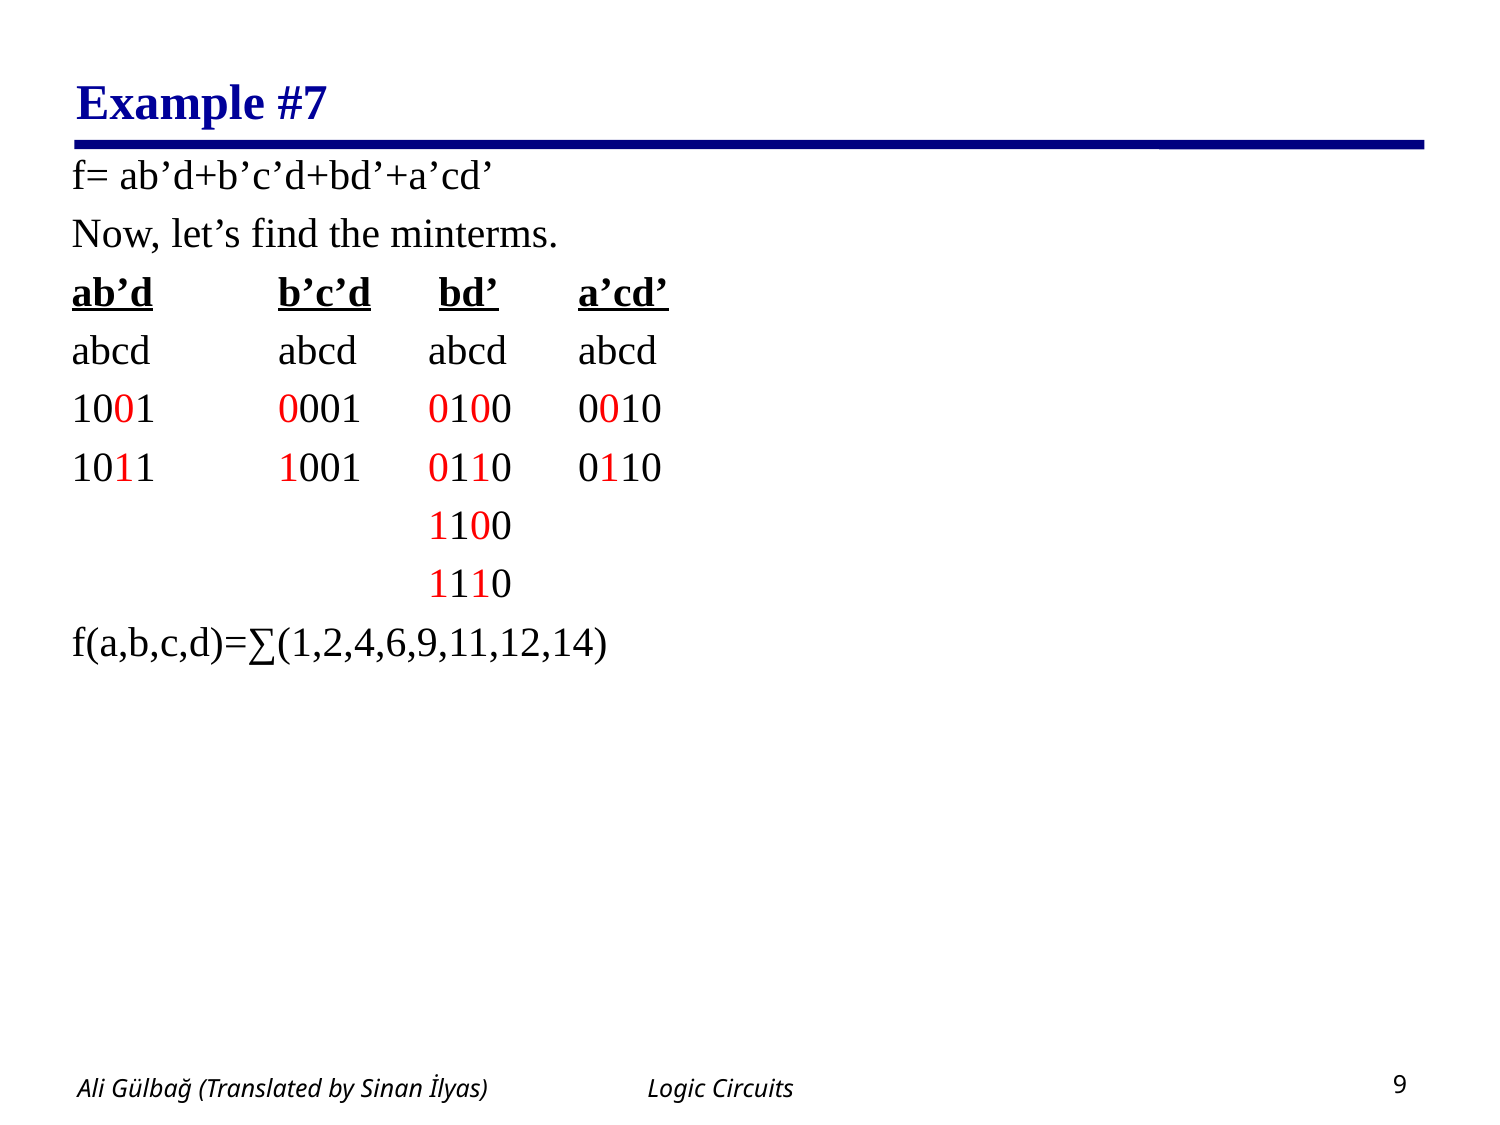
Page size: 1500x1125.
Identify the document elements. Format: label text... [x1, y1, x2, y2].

title Example #7 [61, 34, 1337, 139]
footer Logic Circuits [454, 1049, 993, 1125]
list f= ab’d+b’c’d+bd’+a’cd’ Now, let’s find the minterms. ab’d b’c’d bd’ a’cd’ abcd abcd abcd abcd 1001 0001 0100 0010 1011 1001 0110 0110 1100 1110 f(a,b,c,d)=∑(1,2,4,6,9,11,12,14) [56, 139, 1431, 1012]
